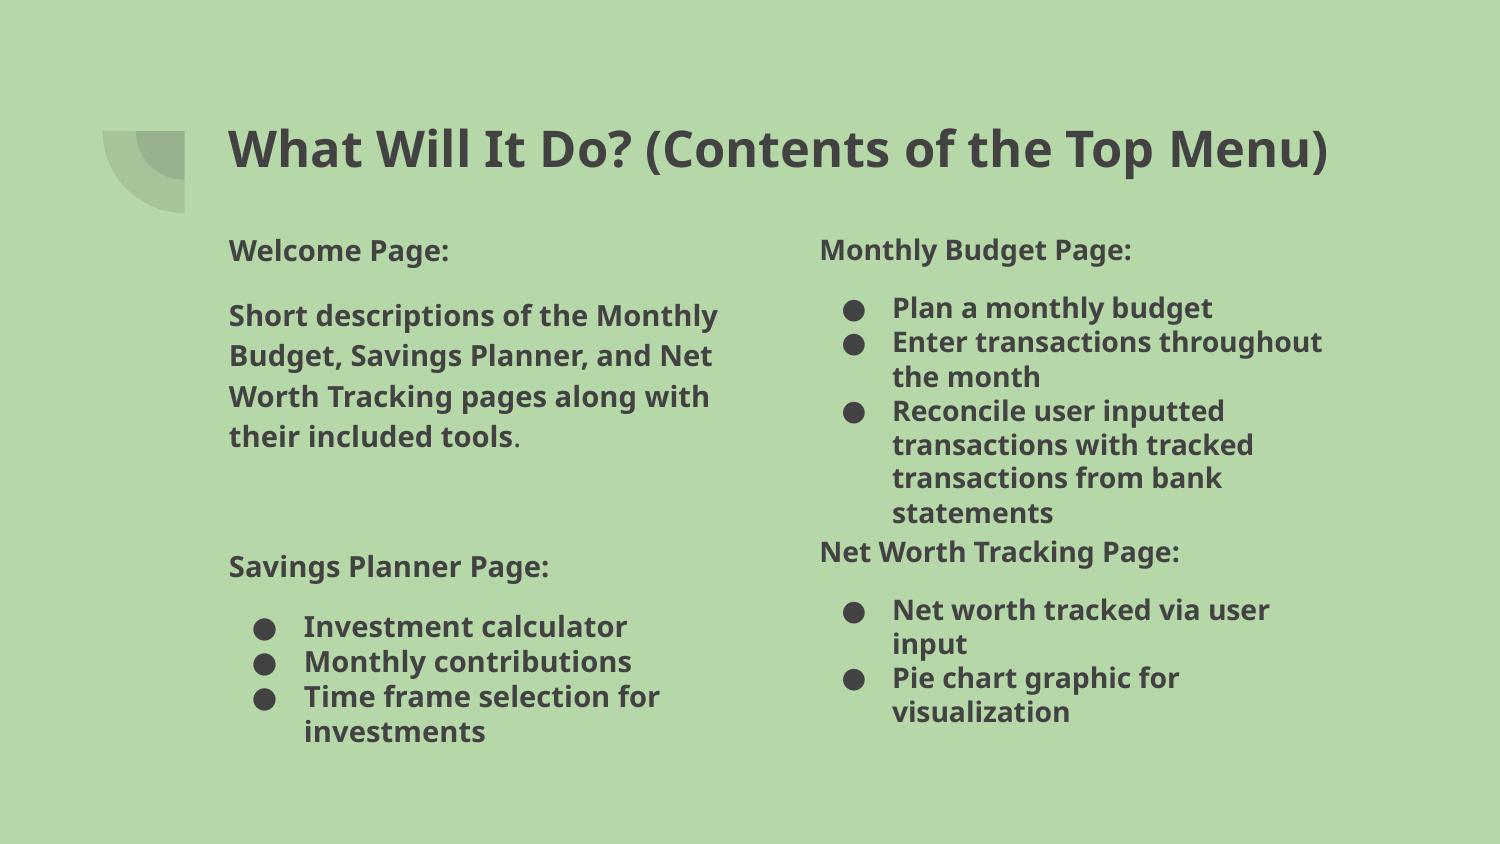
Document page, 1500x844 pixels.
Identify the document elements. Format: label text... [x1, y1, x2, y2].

title What Will It Do? (Contents of the Top Menu) [213, 98, 1368, 213]
list Monthly Budget Page: Plan a monthly budget Enter transactions throughout the month Reconcile user inputted transactions with tracked transactions from bank statements Net Worth Tracking Page: Net worth tracked via user input Pie chart graphic for visualization [804, 212, 1368, 744]
list Welcome Page: Short descriptions of the Monthly Budget, Savings Planner, and Net Worth Tracking pages along with their included tools. Savings Planner Page: Investment calculator Monthly contributions Time frame selection for investments [213, 212, 777, 744]
